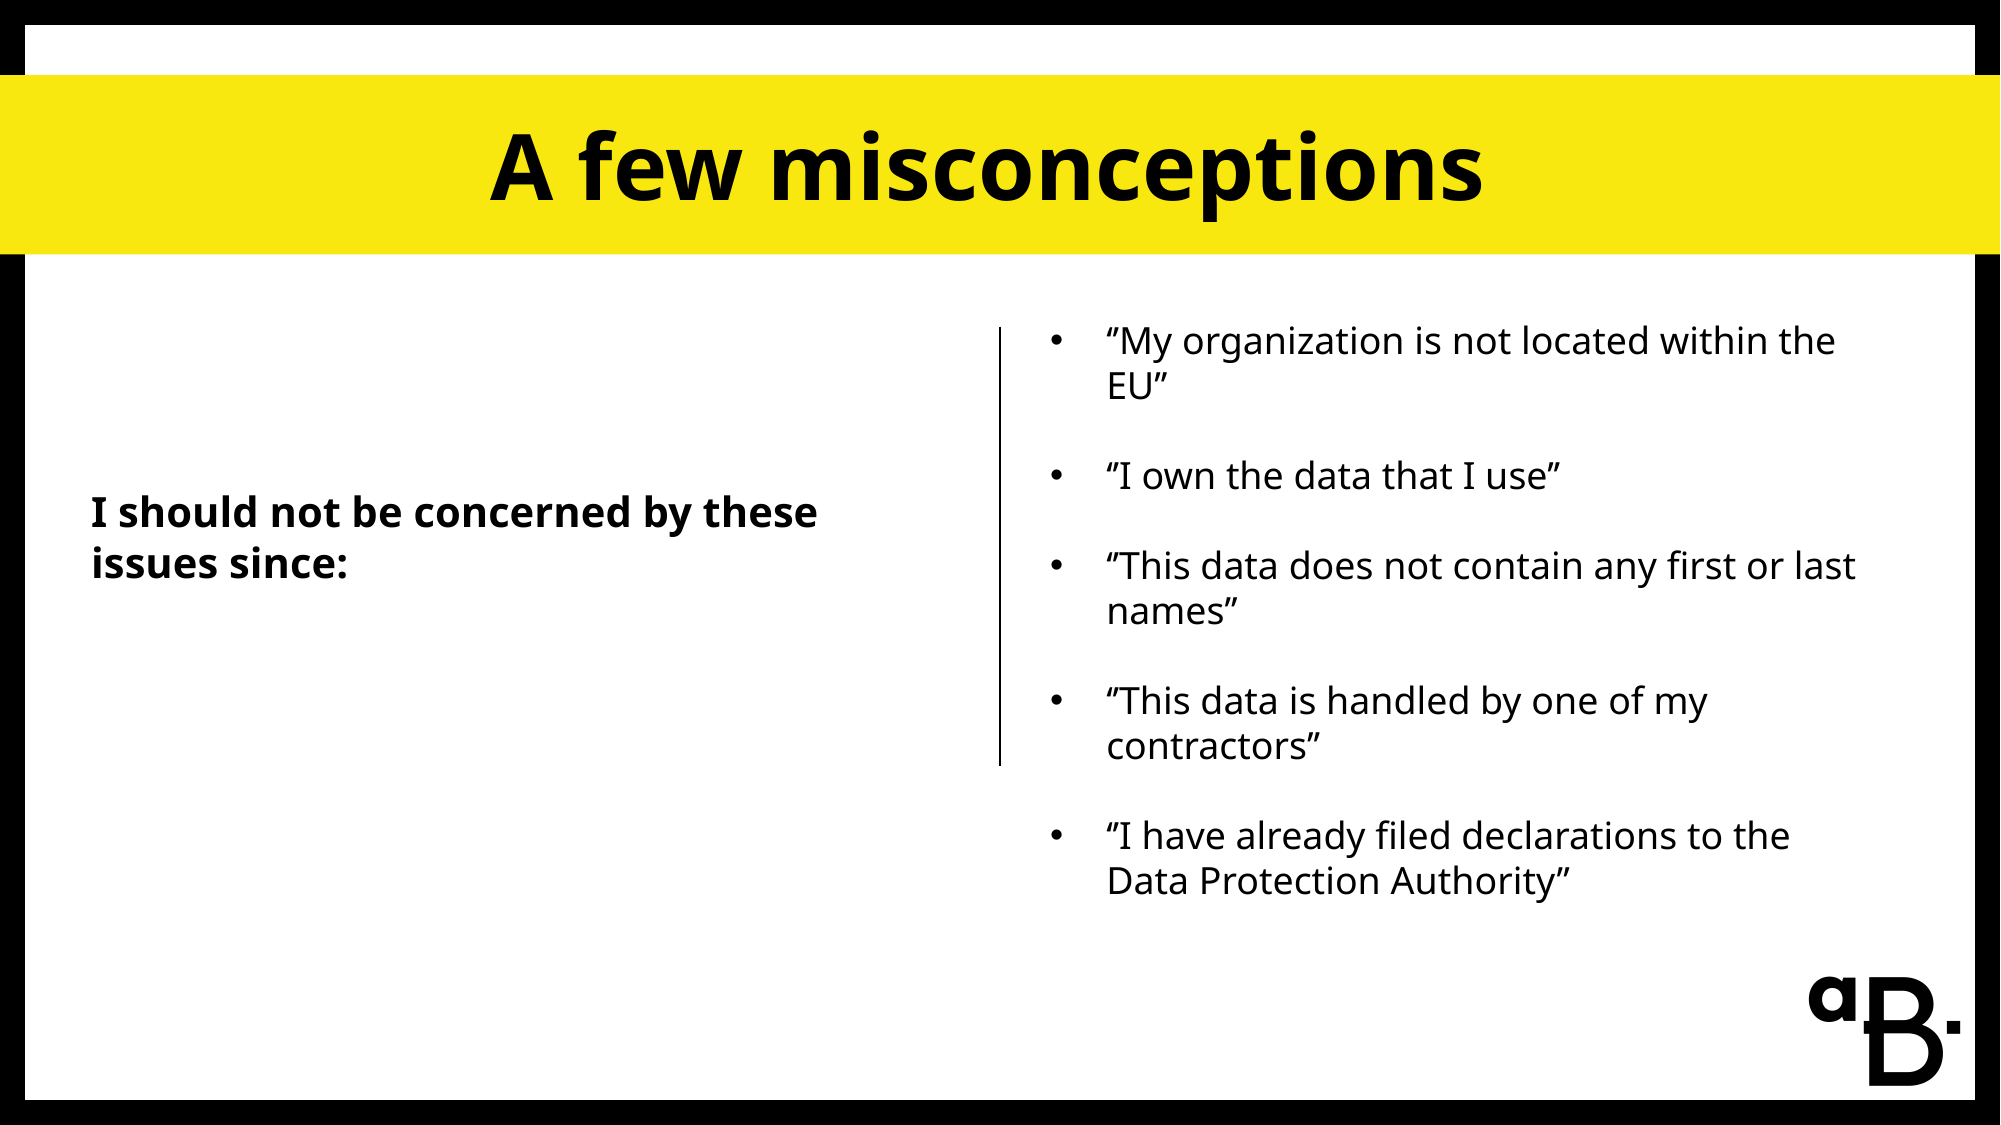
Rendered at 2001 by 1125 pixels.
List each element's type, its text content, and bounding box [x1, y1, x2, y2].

text_box ‘’My organization is not located within the EU’’ ‘’I own the data that I use’’ ‘’This data does not contain any first or last names’’ ‘’This data is handled by one of my contractors’’ ‘’I have already filed declarations to the Data Protection Authority’’ [1035, 309, 1882, 945]
picture [1792, 942, 1977, 1125]
text_box [0, 0, 2000, 74]
text_box [0, 255, 2000, 1125]
text_box I should not be concerned by these issues since: [76, 478, 959, 594]
text_box [0, 74, 2000, 255]
title A few misconceptions [157, 91, 1843, 228]
